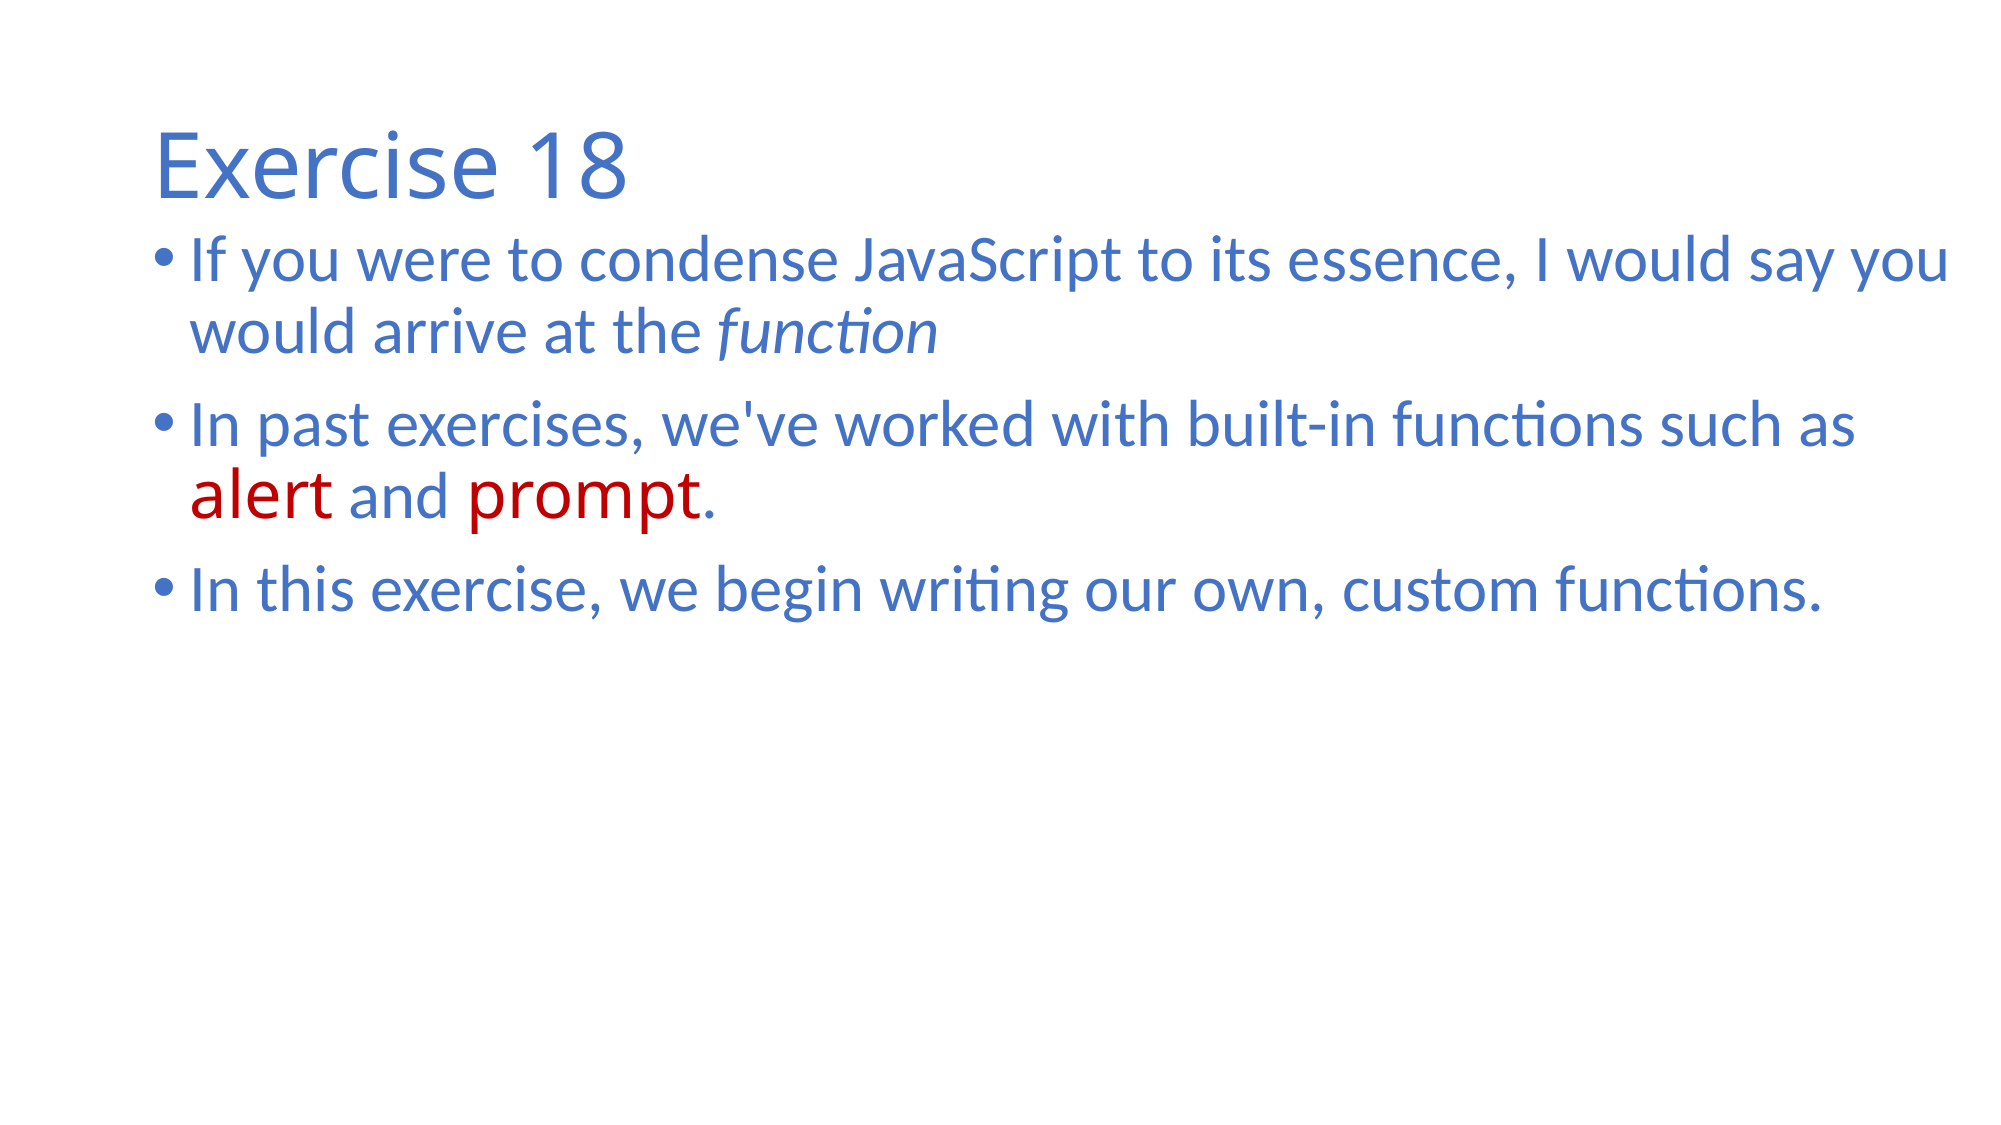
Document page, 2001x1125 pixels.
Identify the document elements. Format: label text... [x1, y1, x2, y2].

list If you were to condense JavaScript to its essence, I would say you would arrive at the function In past exercises, we've worked with built-in functions such as alert and prompt. In this exercise, we begin writing our own, custom functions. [137, 216, 1973, 1099]
title Exercise 18 [137, 59, 1863, 216]
